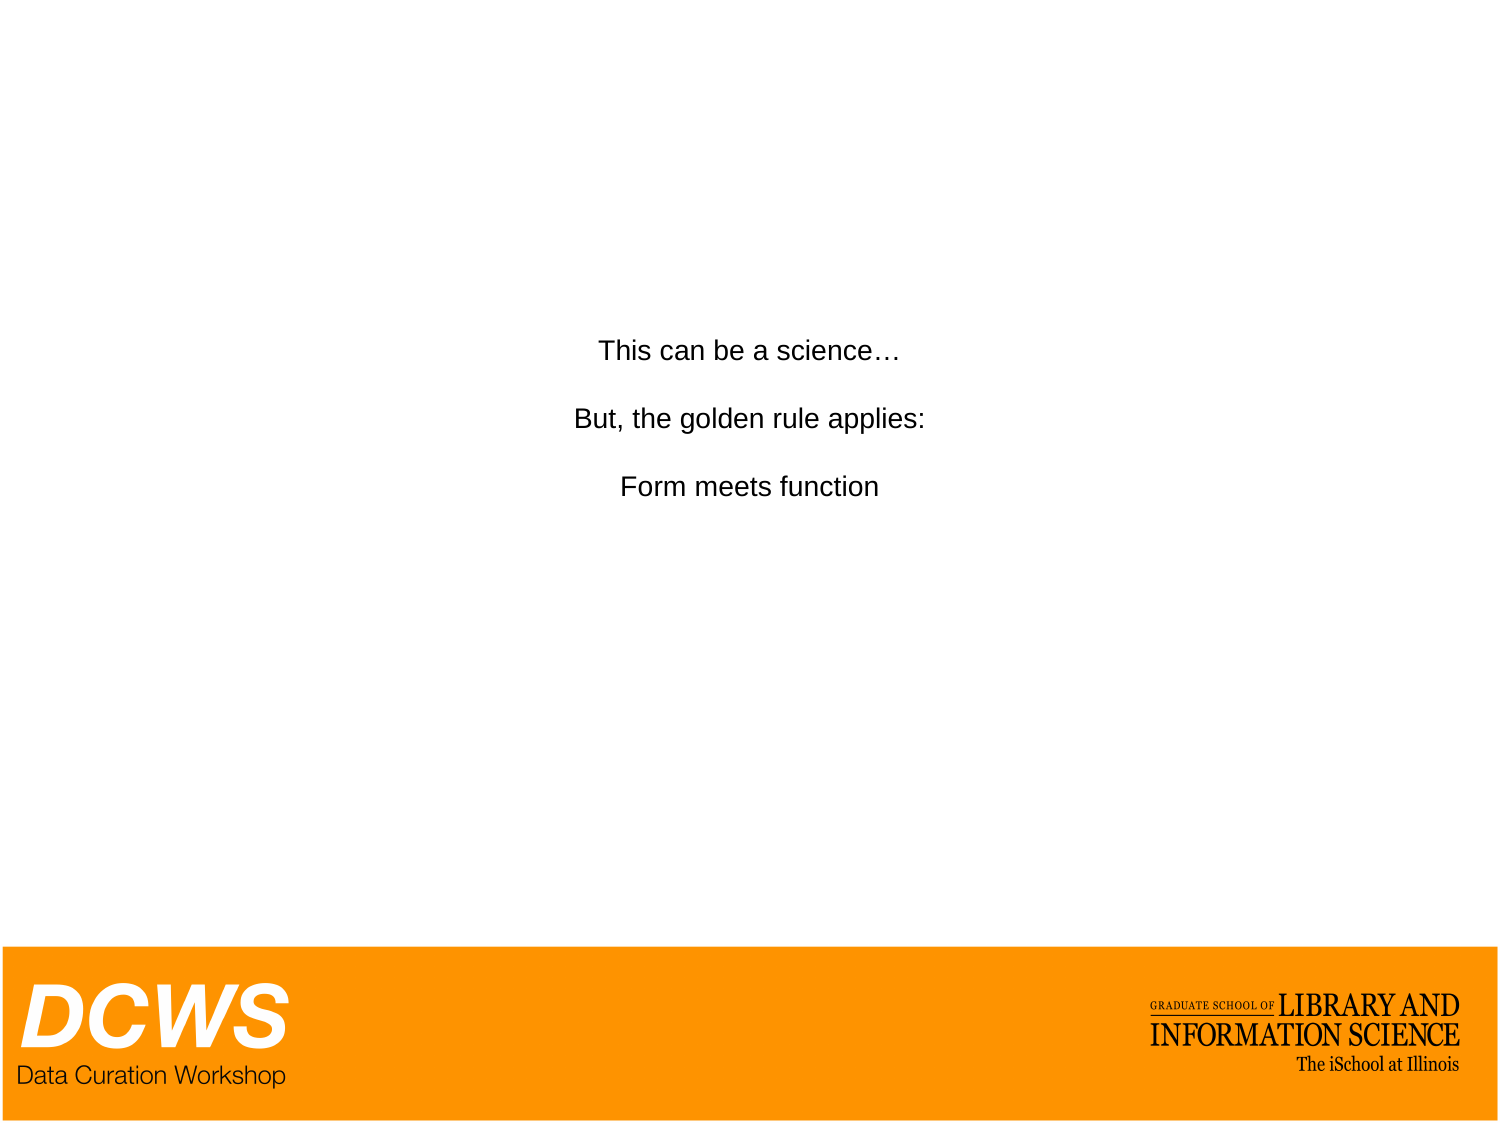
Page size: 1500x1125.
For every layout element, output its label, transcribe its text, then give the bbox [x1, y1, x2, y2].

picture [0, 944, 1500, 1123]
title This can be a science… But, the golden rule applies: Form meets function [75, 323, 1425, 511]
